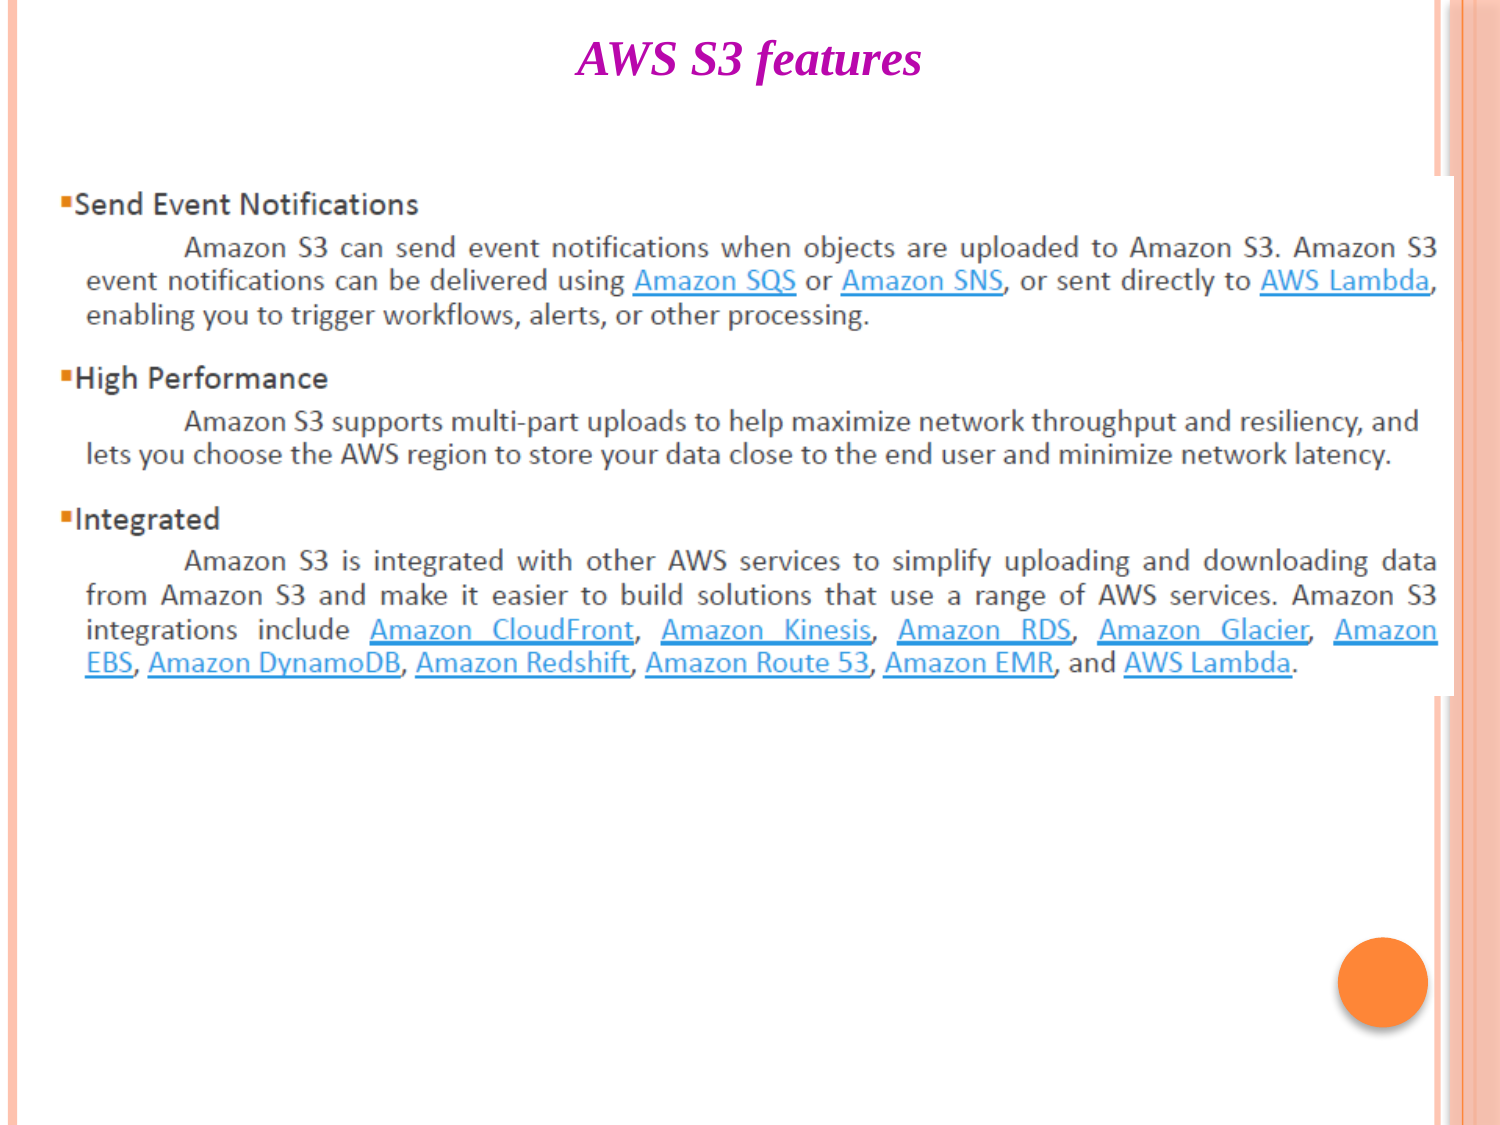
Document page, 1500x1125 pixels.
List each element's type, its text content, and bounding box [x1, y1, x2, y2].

picture [46, 176, 1454, 696]
list [24, 92, 1488, 1125]
title AWS S3 features [137, 12, 1363, 92]
